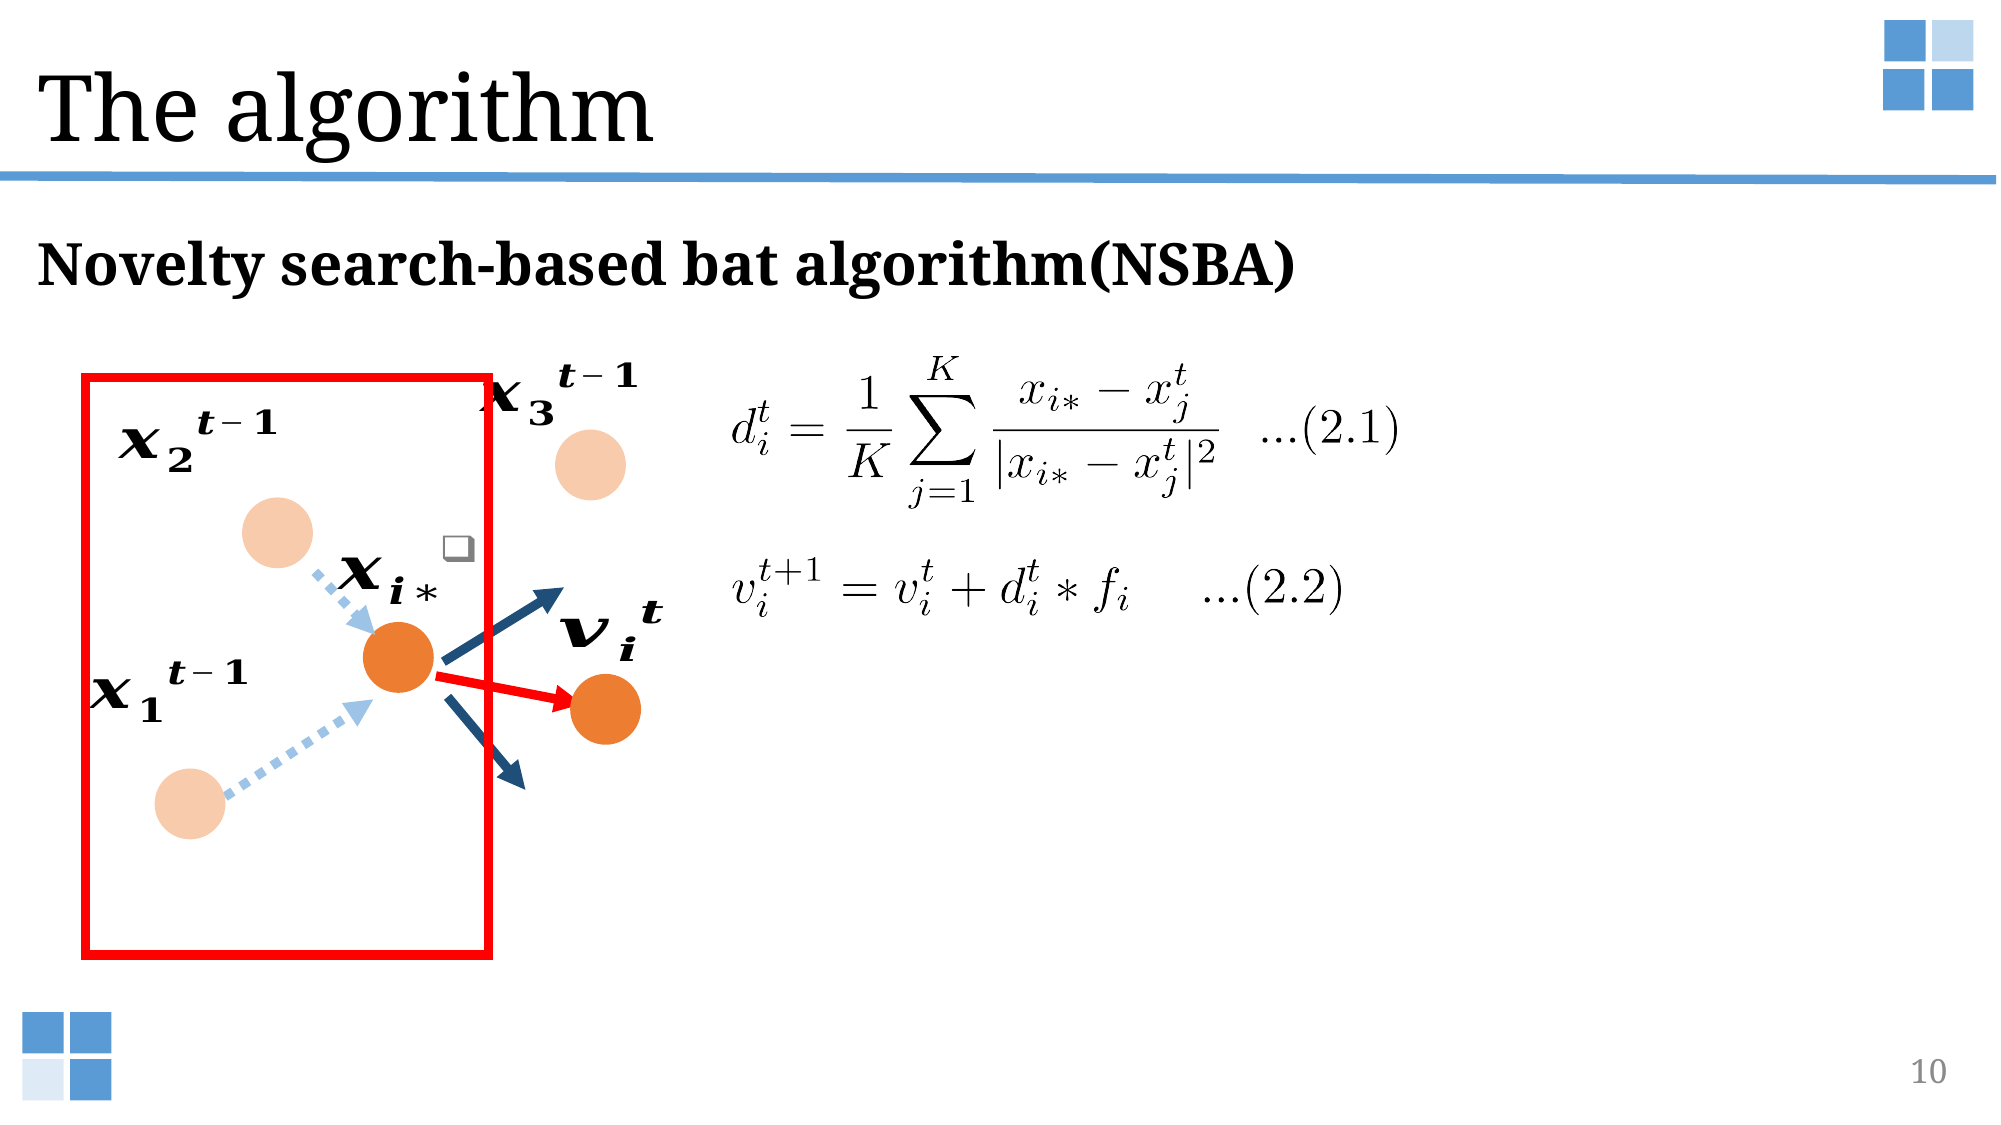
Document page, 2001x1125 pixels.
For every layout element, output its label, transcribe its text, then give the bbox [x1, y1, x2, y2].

title The algorithm [22, 35, 1863, 188]
slide_number 10 [1512, 1042, 1963, 1103]
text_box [314, 571, 376, 635]
text_box [569, 672, 643, 746]
text_box [85, 377, 490, 956]
text_box [554, 428, 627, 502]
list Novelty search-based bat algorithm(NSBA) [22, 228, 1863, 1014]
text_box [435, 675, 583, 704]
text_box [447, 704, 526, 790]
picture [732, 356, 1397, 509]
text_box [241, 496, 314, 570]
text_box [225, 699, 374, 797]
picture [732, 557, 1341, 617]
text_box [443, 587, 564, 662]
